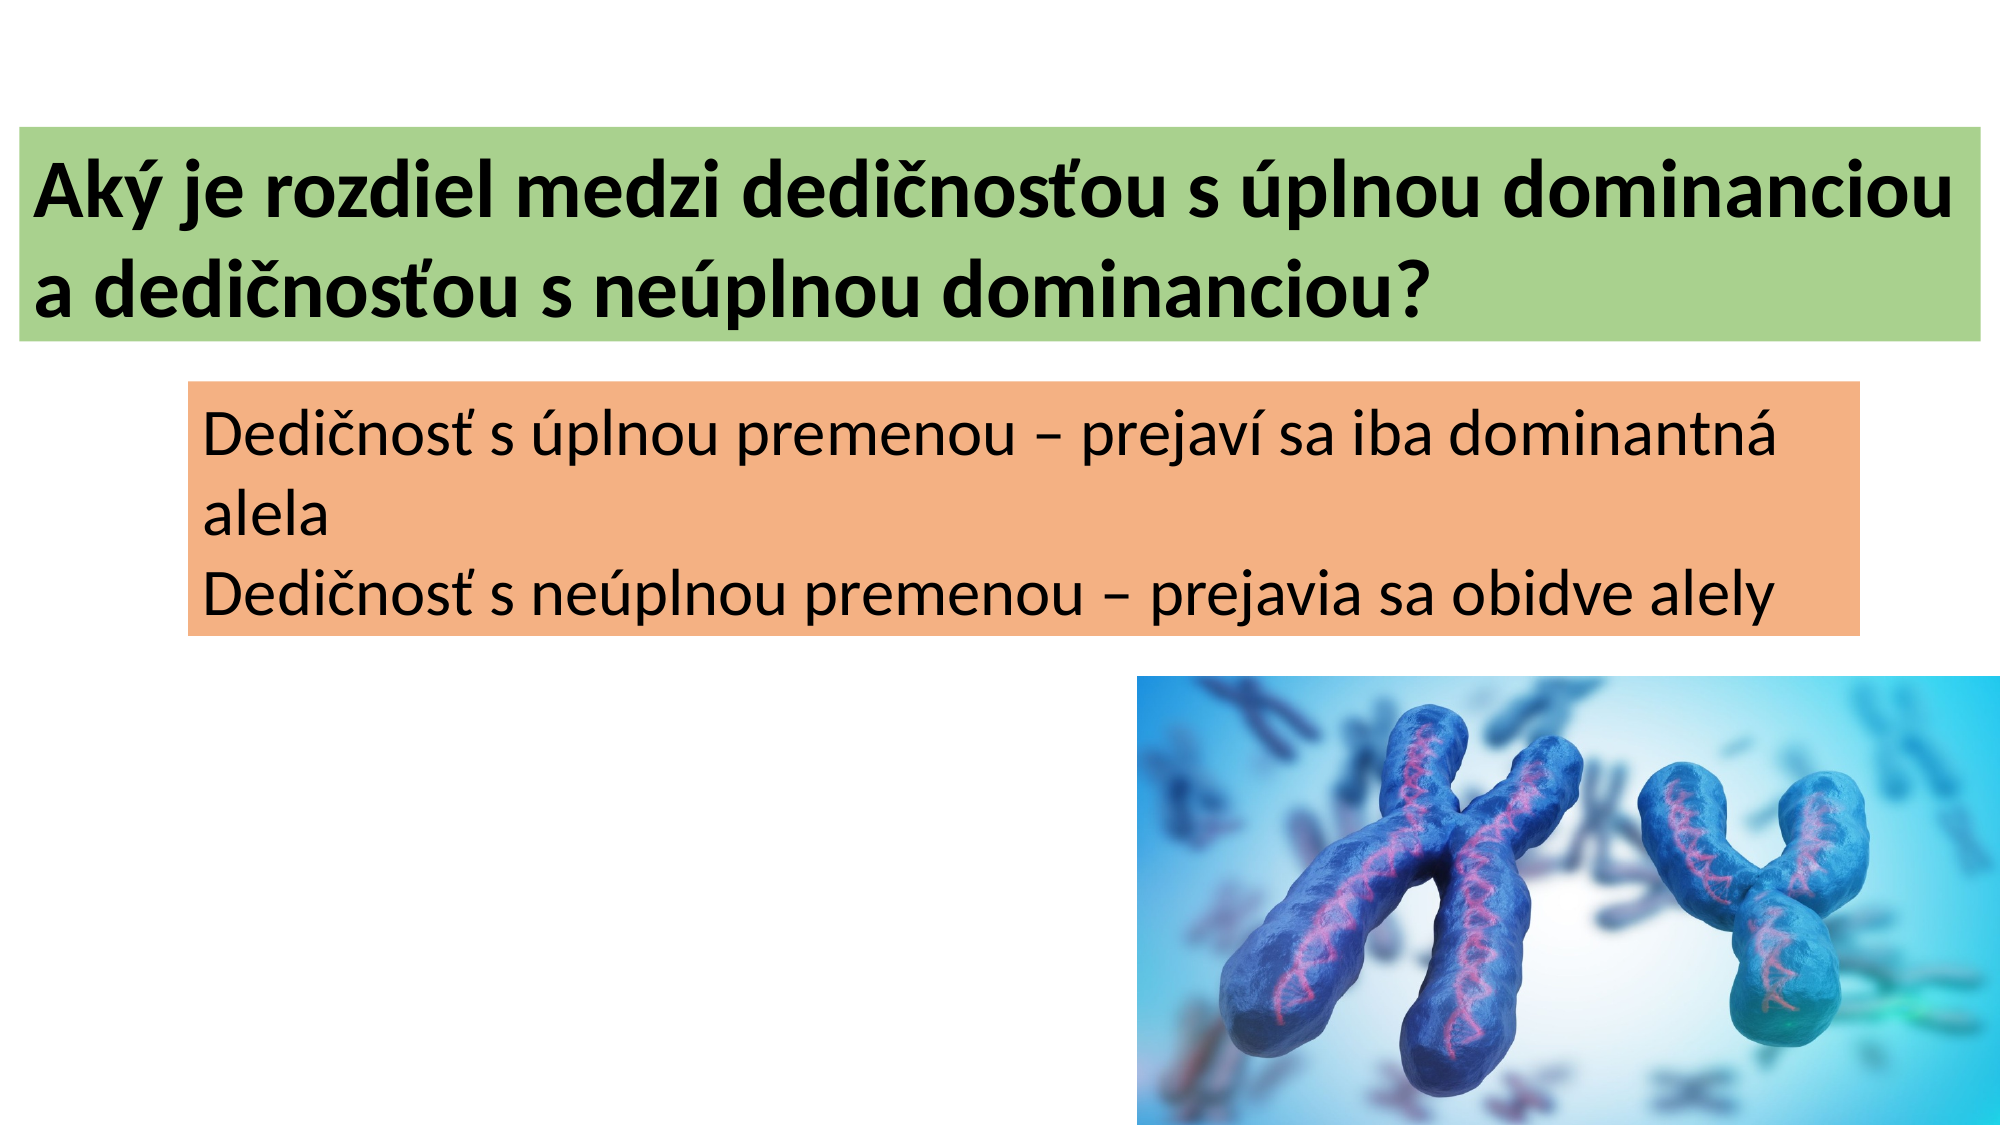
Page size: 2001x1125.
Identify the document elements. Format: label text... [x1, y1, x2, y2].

text_box Aký je rozdiel medzi dedičnosťou s úplnou dominanciou a dedičnosťou s neúplnou dominanciou? [19, 126, 1981, 342]
text_box Dedičnosť s úplnou premenou – prejaví sa iba dominantná alela Dedičnosť s neúplnou premenou – prejavia sa obidve alely [188, 381, 1860, 636]
picture [1137, 676, 2000, 1125]
